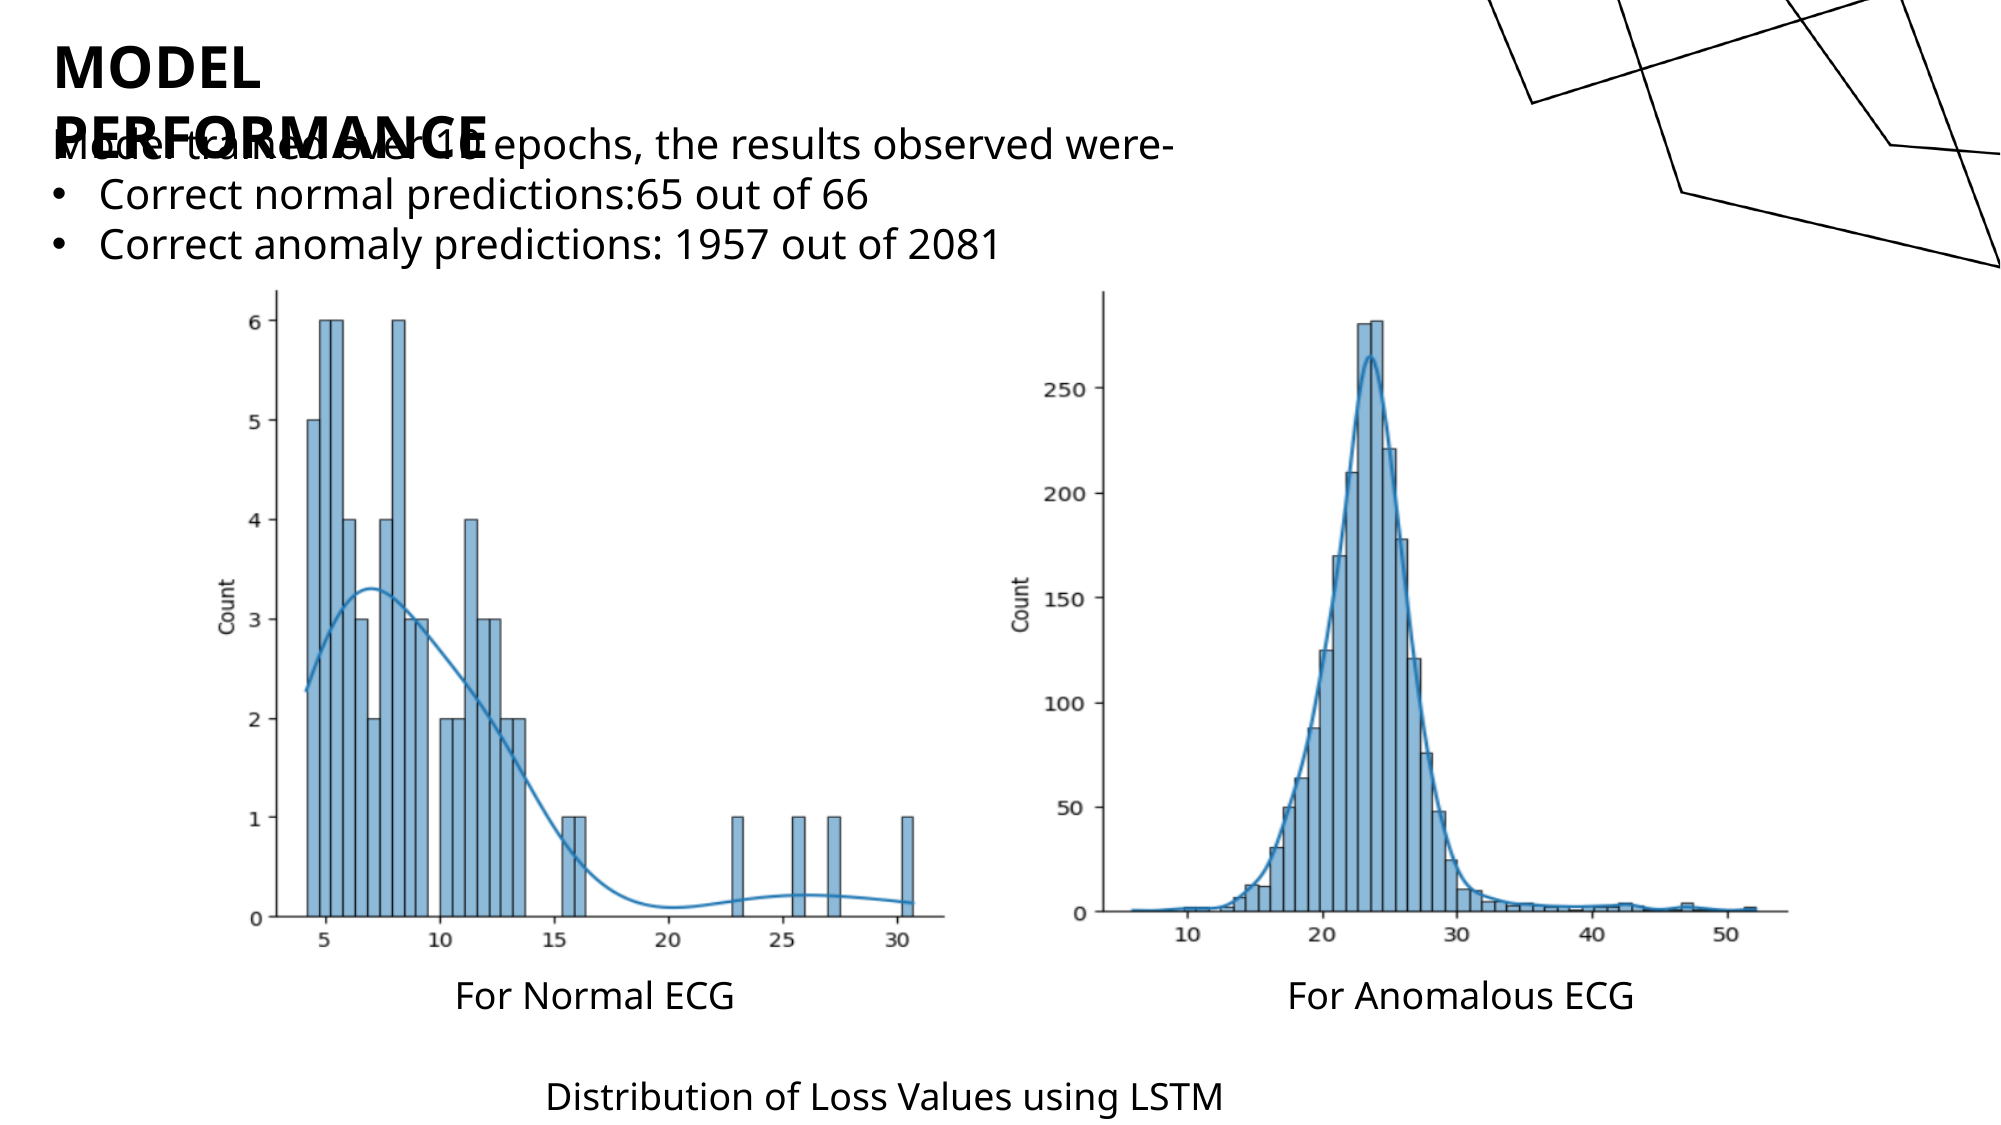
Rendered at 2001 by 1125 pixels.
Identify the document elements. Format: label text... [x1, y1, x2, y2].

picture [203, 281, 955, 957]
text_box Model trained over 10 epochs, the results observed were- Correct normal predictions:65 out of 66 Correct anomaly predictions: 1957 out of 2081 [36, 110, 1402, 336]
text_box MODEL PERFORMANCE [37, 22, 665, 110]
picture [999, 281, 1799, 957]
text_box For Normal ECG [439, 964, 890, 1025]
text_box For Anomalous ECG [1272, 964, 1723, 1025]
picture [1412, 0, 2001, 277]
text_box Distribution of Loss Values using LSTM Autoencoders [530, 1065, 1469, 1125]
